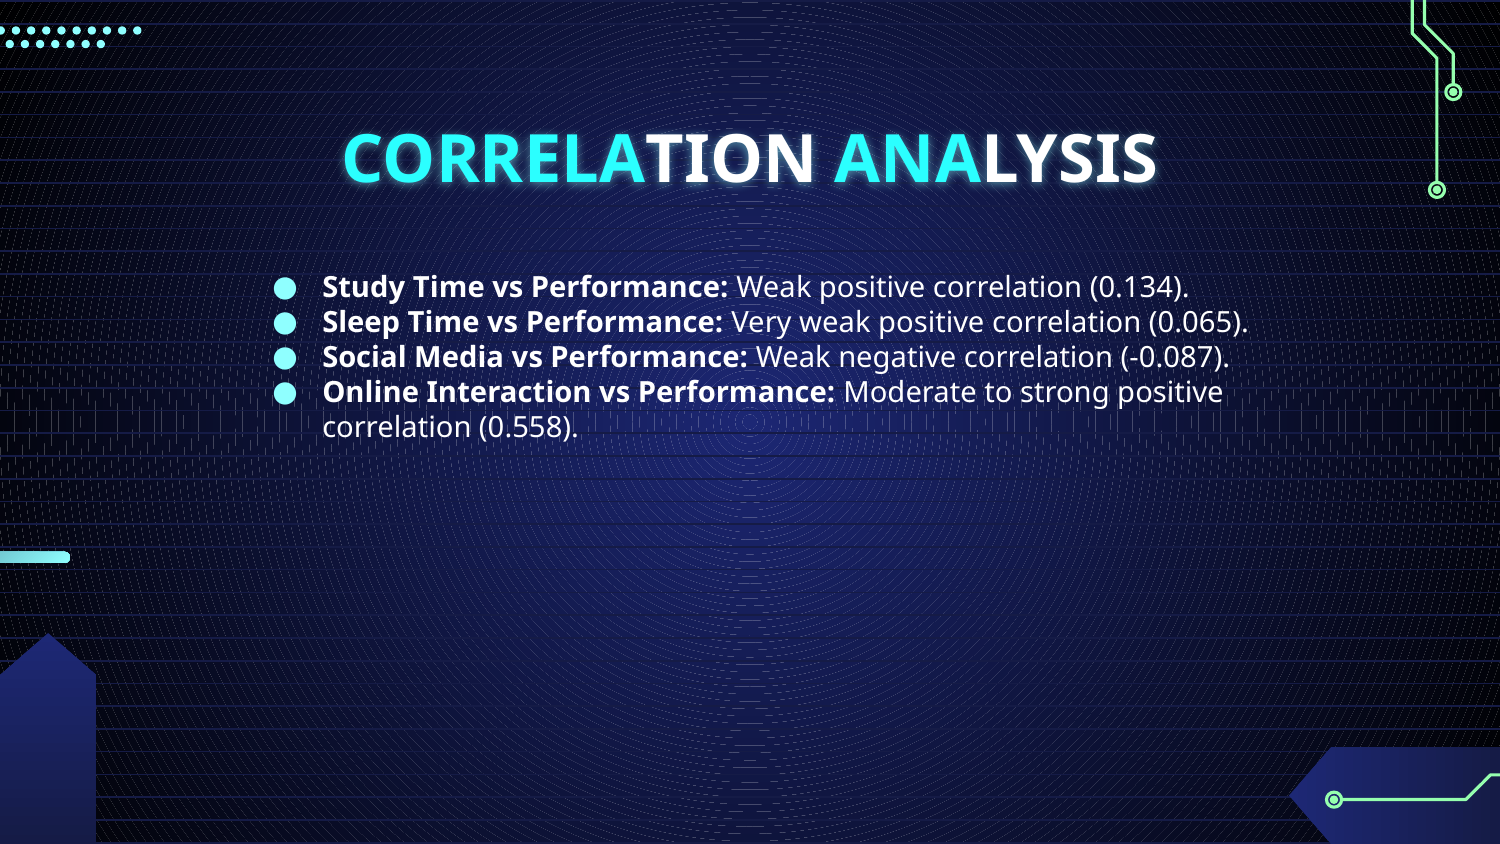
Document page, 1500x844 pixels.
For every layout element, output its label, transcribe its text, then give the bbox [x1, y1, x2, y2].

list Study Time vs Performance: Weak positive correlation (0.134). Sleep Time vs Performance: Very weak positive correlation (0.065). Social Media vs Performance: Weak negative correlation (-0.087). Online Interaction vs Performance: Moderate to strong positive correlation (0.558). [232, 253, 1268, 645]
title CORRELATION ANALYSIS [232, 88, 1268, 224]
